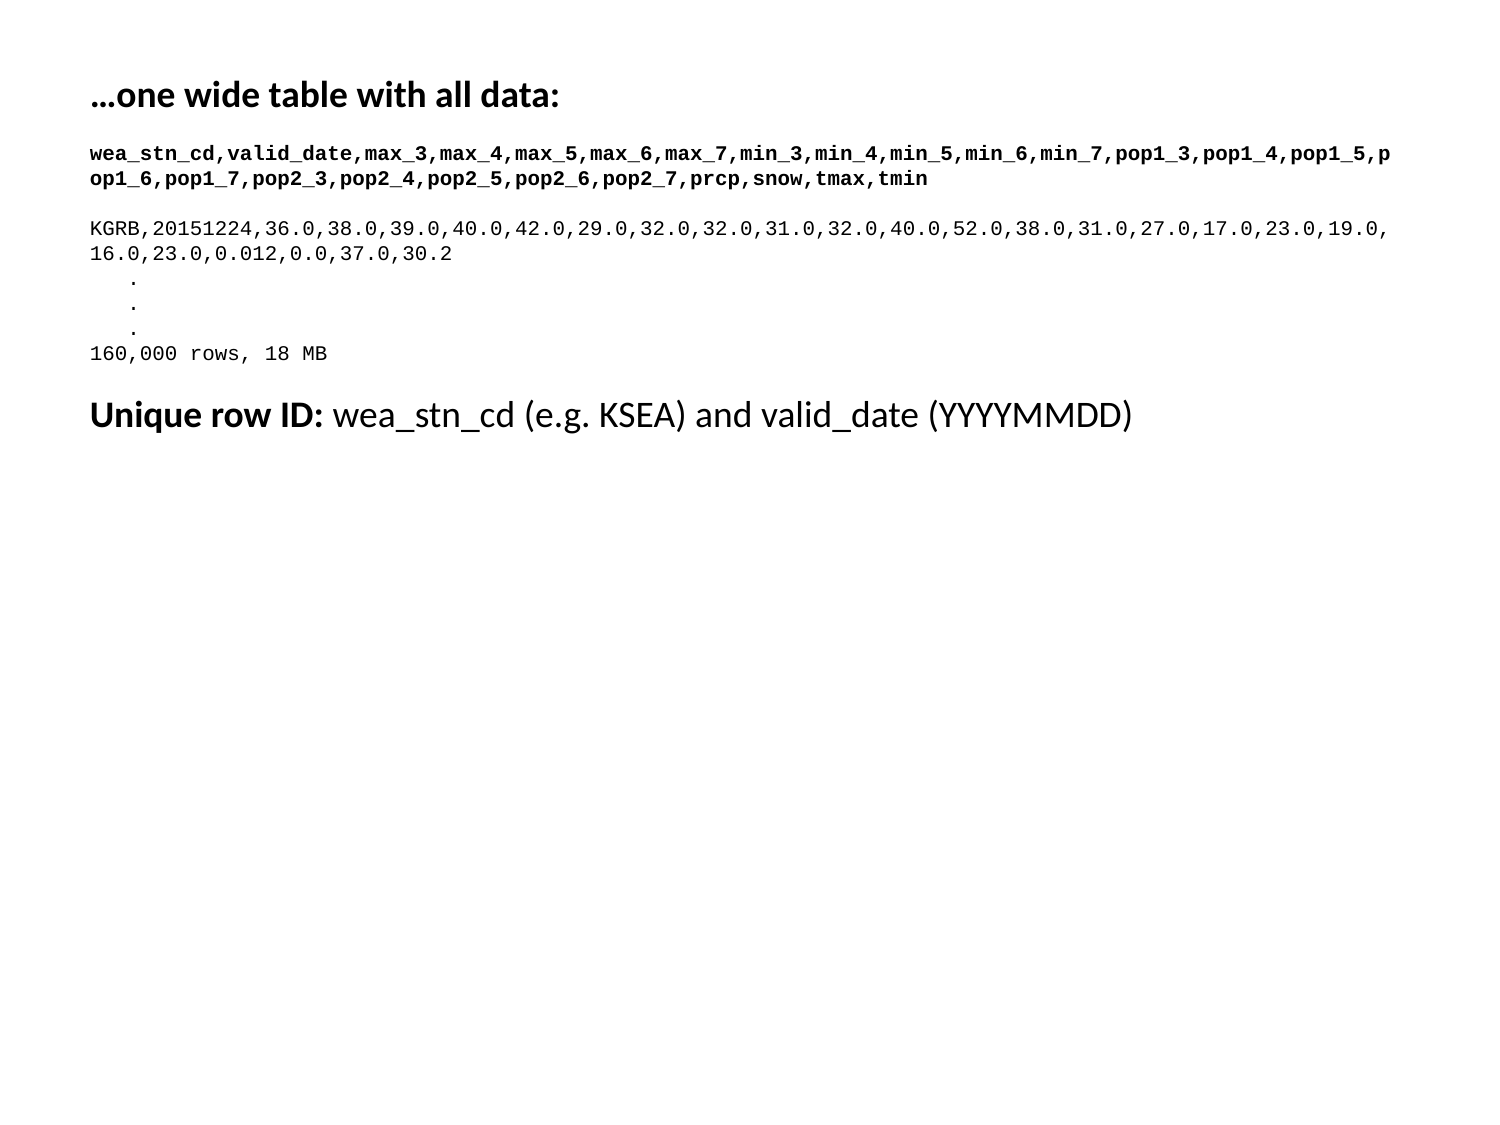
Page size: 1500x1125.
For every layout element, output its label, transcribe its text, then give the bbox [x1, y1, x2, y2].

text_box …one wide table with all data: wea_stn_cd,valid_date,max_3,max_4,max_5,max_6,max_7,min_3,min_4,min_5,min_6,min_7,pop1_3,pop1_4,pop1_5,pop1_6,pop1_7,pop2_3,pop2_4,pop2_5,pop2_6,pop2_7,prcp,snow,tmax,tmin KGRB,20151224,36.0,38.0,39.0,40.0,42.0,29.0,32.0,32.0,31.0,32.0,40.0,52.0,38.0,31.0,27.0,17.0,23.0,19.0,16.0,23.0,0.012,0.0,37.0,30.2 . . . 160,000 rows, 18 MB Unique row ID: wea_stn_cd (e.g. KSEA) and valid_date (YYYYMMDD) [74, 62, 1413, 442]
